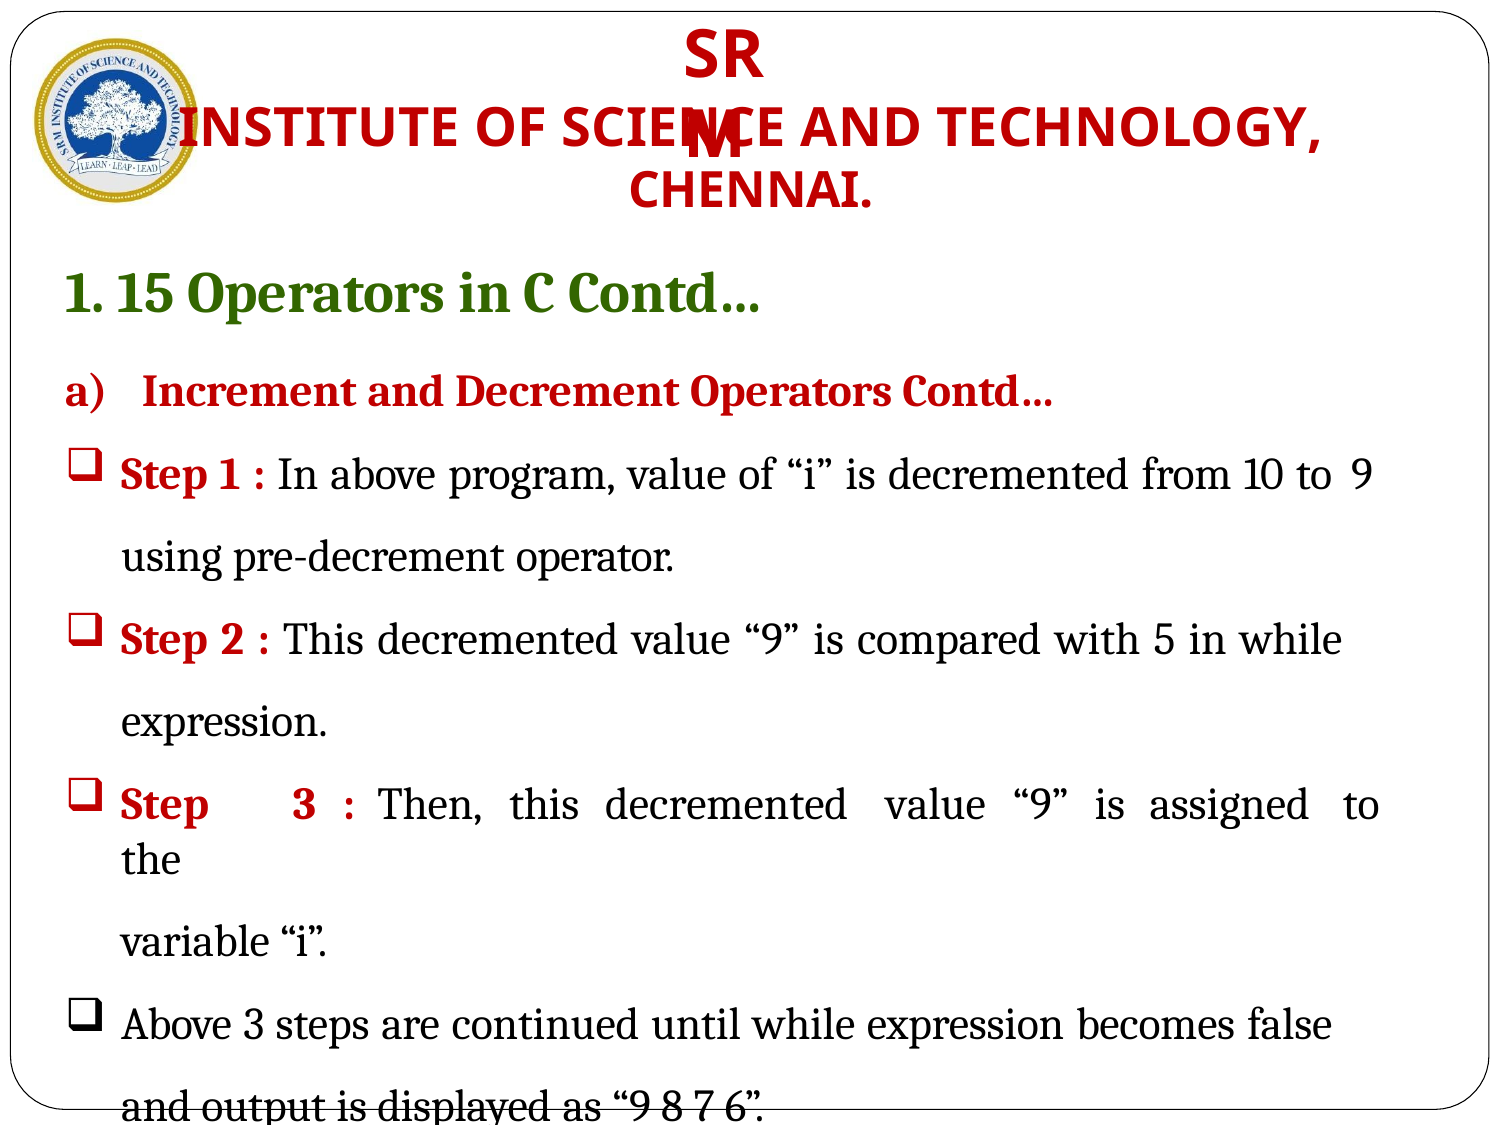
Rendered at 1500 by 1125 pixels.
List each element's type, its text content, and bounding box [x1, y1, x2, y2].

title SRM [681, 8, 821, 90]
text_box INSTITUTE OF SCIENCE AND TECHNOLOGY, CHENNAI. 1. 15 Operators in C Contd… a) Increment and Decrement Operators Contd… Step 1 : In above program, value of “i” is decremented from 10 to 9 using pre-decrement operator. Step 2 : This decremented value “9” is compared with 5 in while expression. Step 3 : Then, this decremented value “9” is assigned to the variable “i”. Above 3 steps are continued until while expression becomes false and output is displayed as “9 8 7 6”. [62, 90, 1412, 1125]
picture [31, 30, 204, 207]
